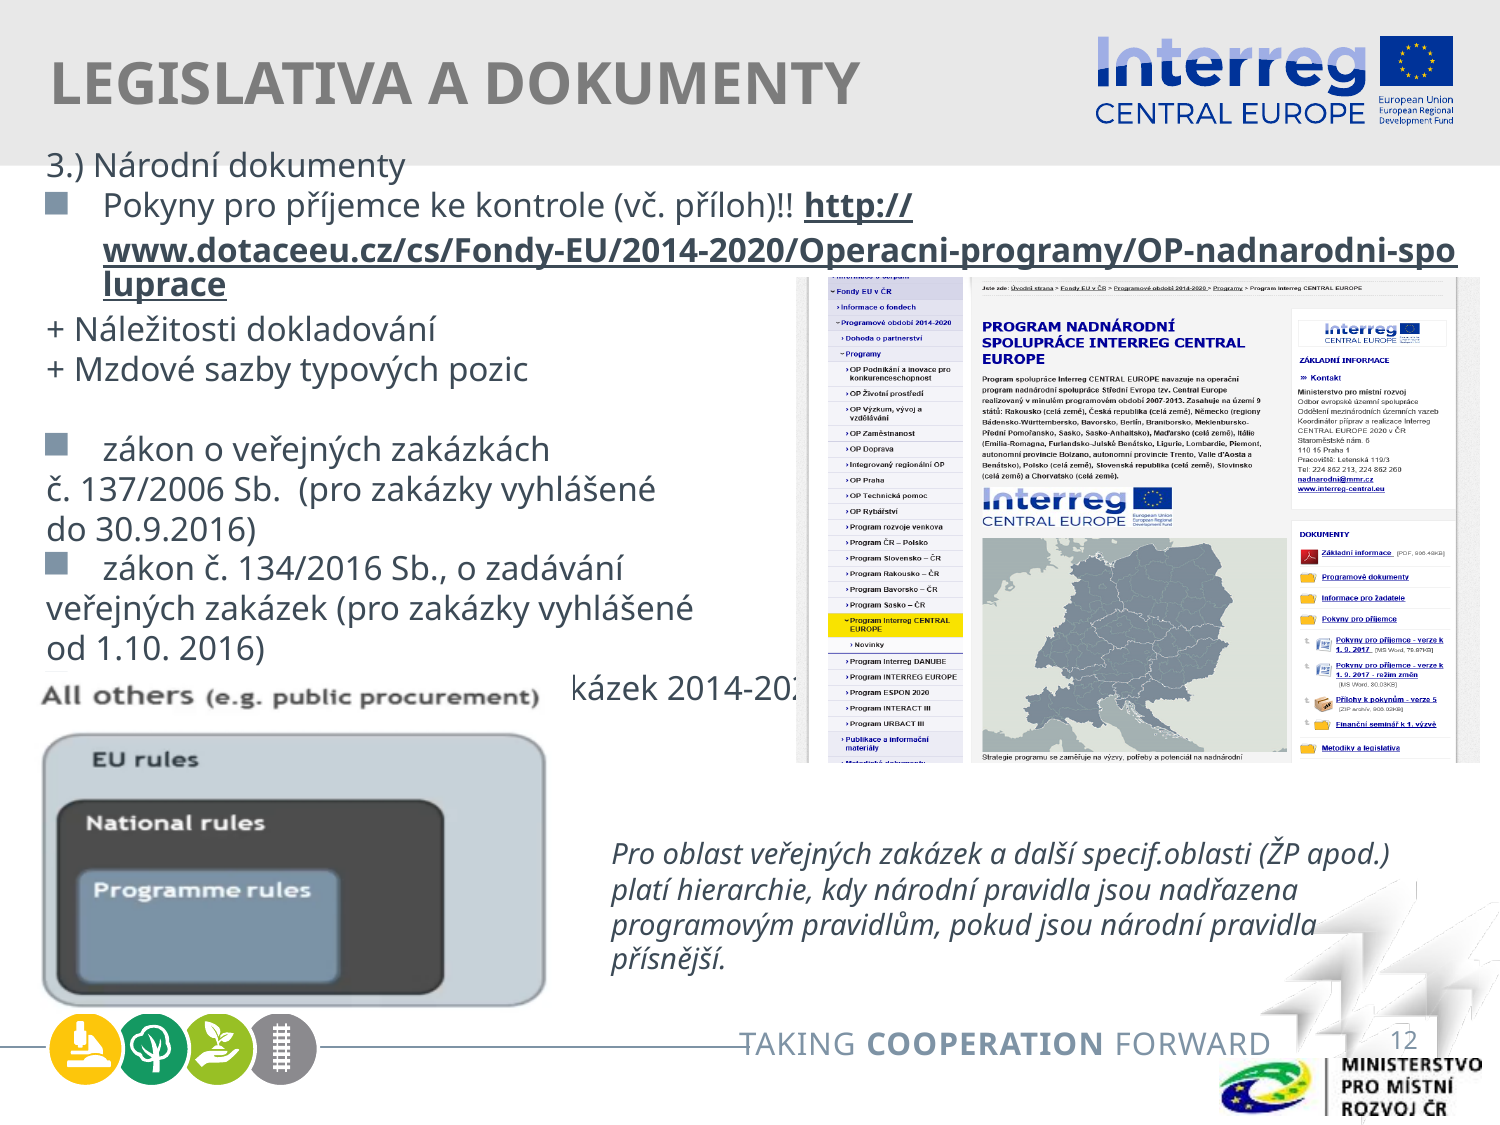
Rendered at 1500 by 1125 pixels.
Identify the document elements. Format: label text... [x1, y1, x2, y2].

picture [795, 277, 1480, 764]
picture [1218, 878, 1500, 1125]
text_box Pro oblast veřejných zakázek a další specif.oblasti (ŽP apod.) platí hierarchie, kdy národní pravidla jsou nadřazena programovým pravidlům, pokud jsou národní pravidla přísnější. [596, 828, 1449, 1024]
text_box 3.) Národní dokumenty Pokyny pro příjemce ke kontrole (vč. příloh)!! http://www.dotaceeu.cz/cs/Fondy-EU/2014-2020/Operacni-programy/OP-nadnarodni-spoluprace + Náležitosti dokladování + Mzdové sazby typových pozic zákon o veřejných zakázkách č. 137/2006 Sb. (pro zakázky vyhlášené do 30.9.2016) zákon č. 134/2016 Sb., o zadávání veřejných zakázek (pro zakázky vyhlášené od 1.10. 2016) Metod. pokyn pro zadávání zakázek 2014-2020 [31, 136, 1480, 1009]
title Legislativa a dokumenty [0, 24, 1085, 138]
picture [7, 672, 573, 1014]
